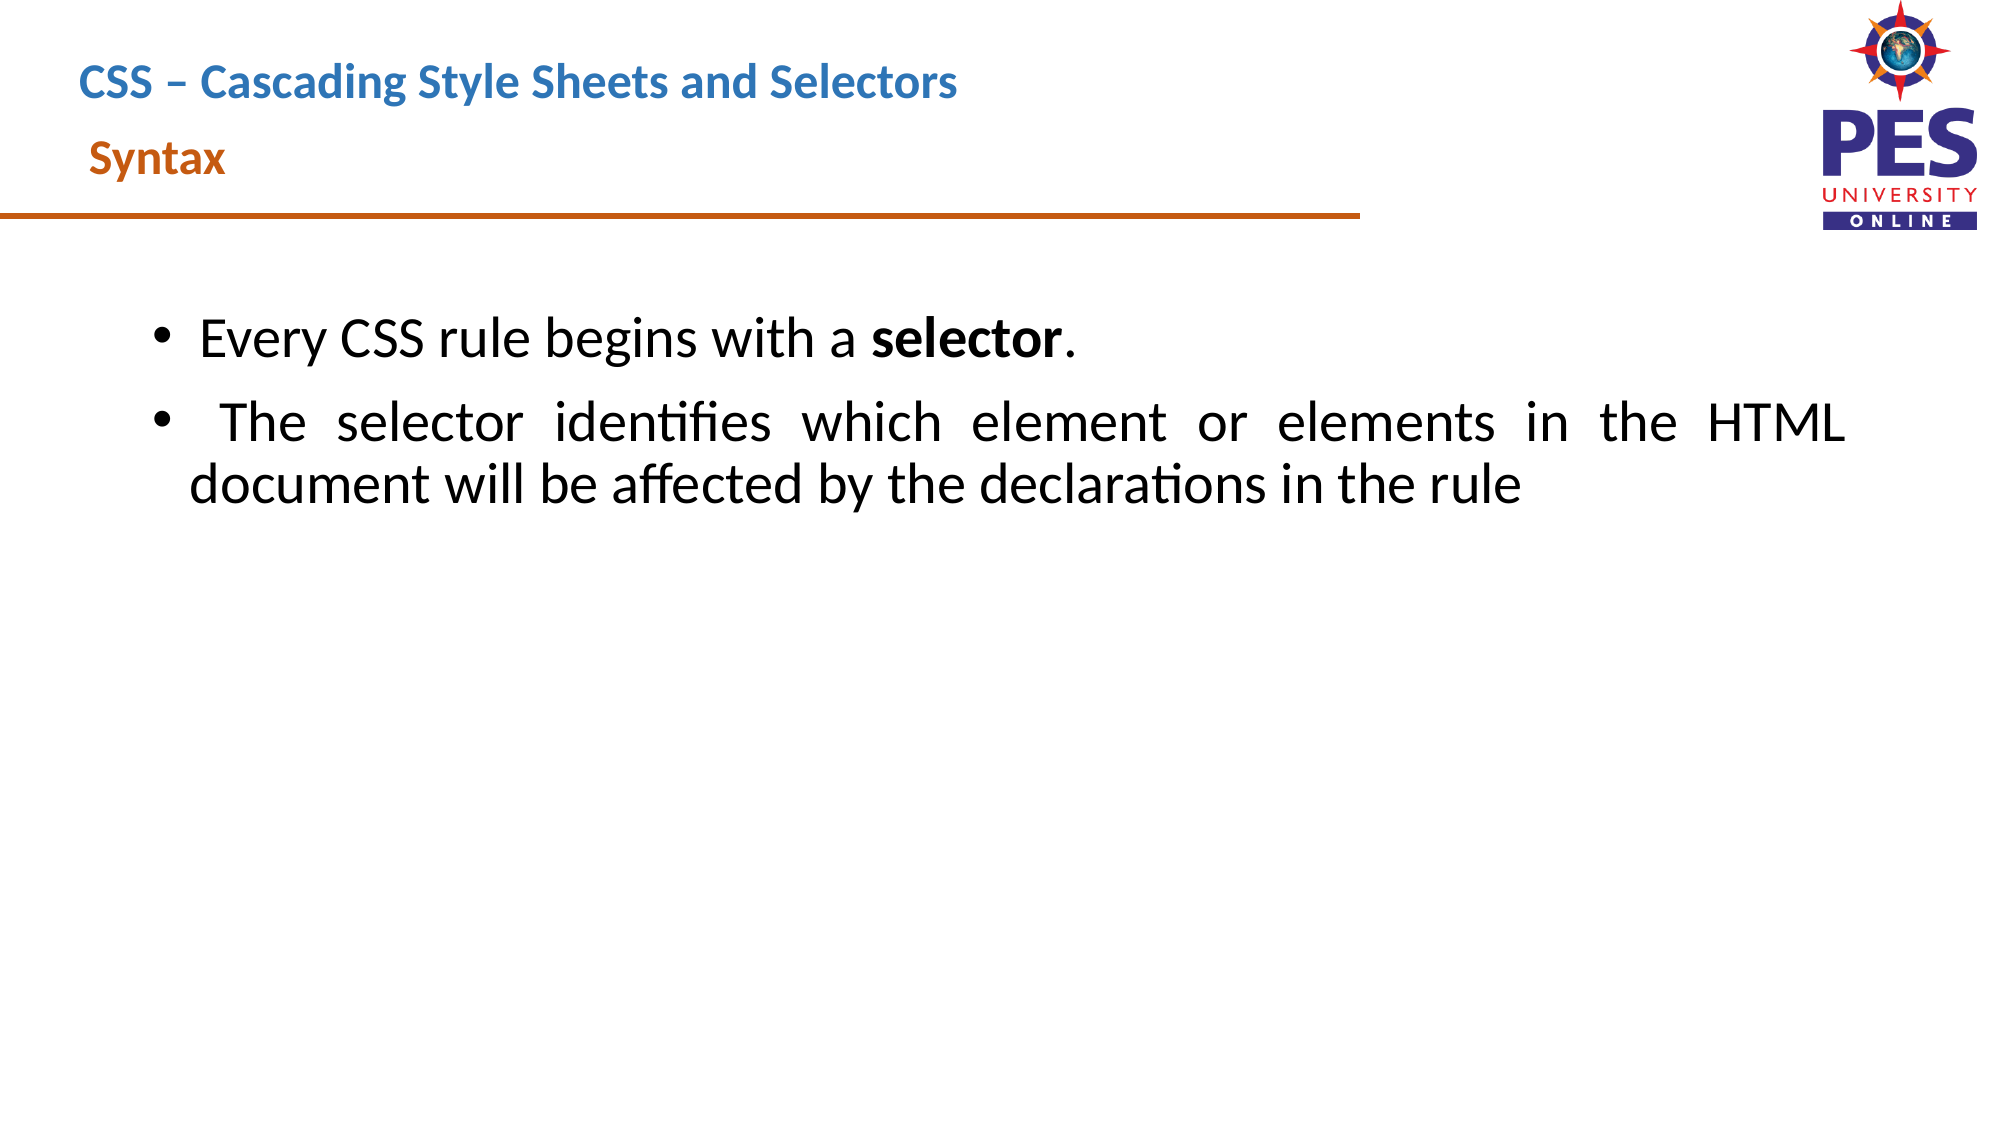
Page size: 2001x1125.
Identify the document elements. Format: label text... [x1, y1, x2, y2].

list Every CSS rule begins with a selector. The selector identifies which element or elements in the HTML document will be affected by the declarations in the rule [137, 299, 1863, 1014]
text_box CSS – Cascading Style Sheets and Selectors [64, 41, 1295, 117]
picture [1823, 0, 1977, 230]
text_box Syntax [74, 117, 1387, 193]
